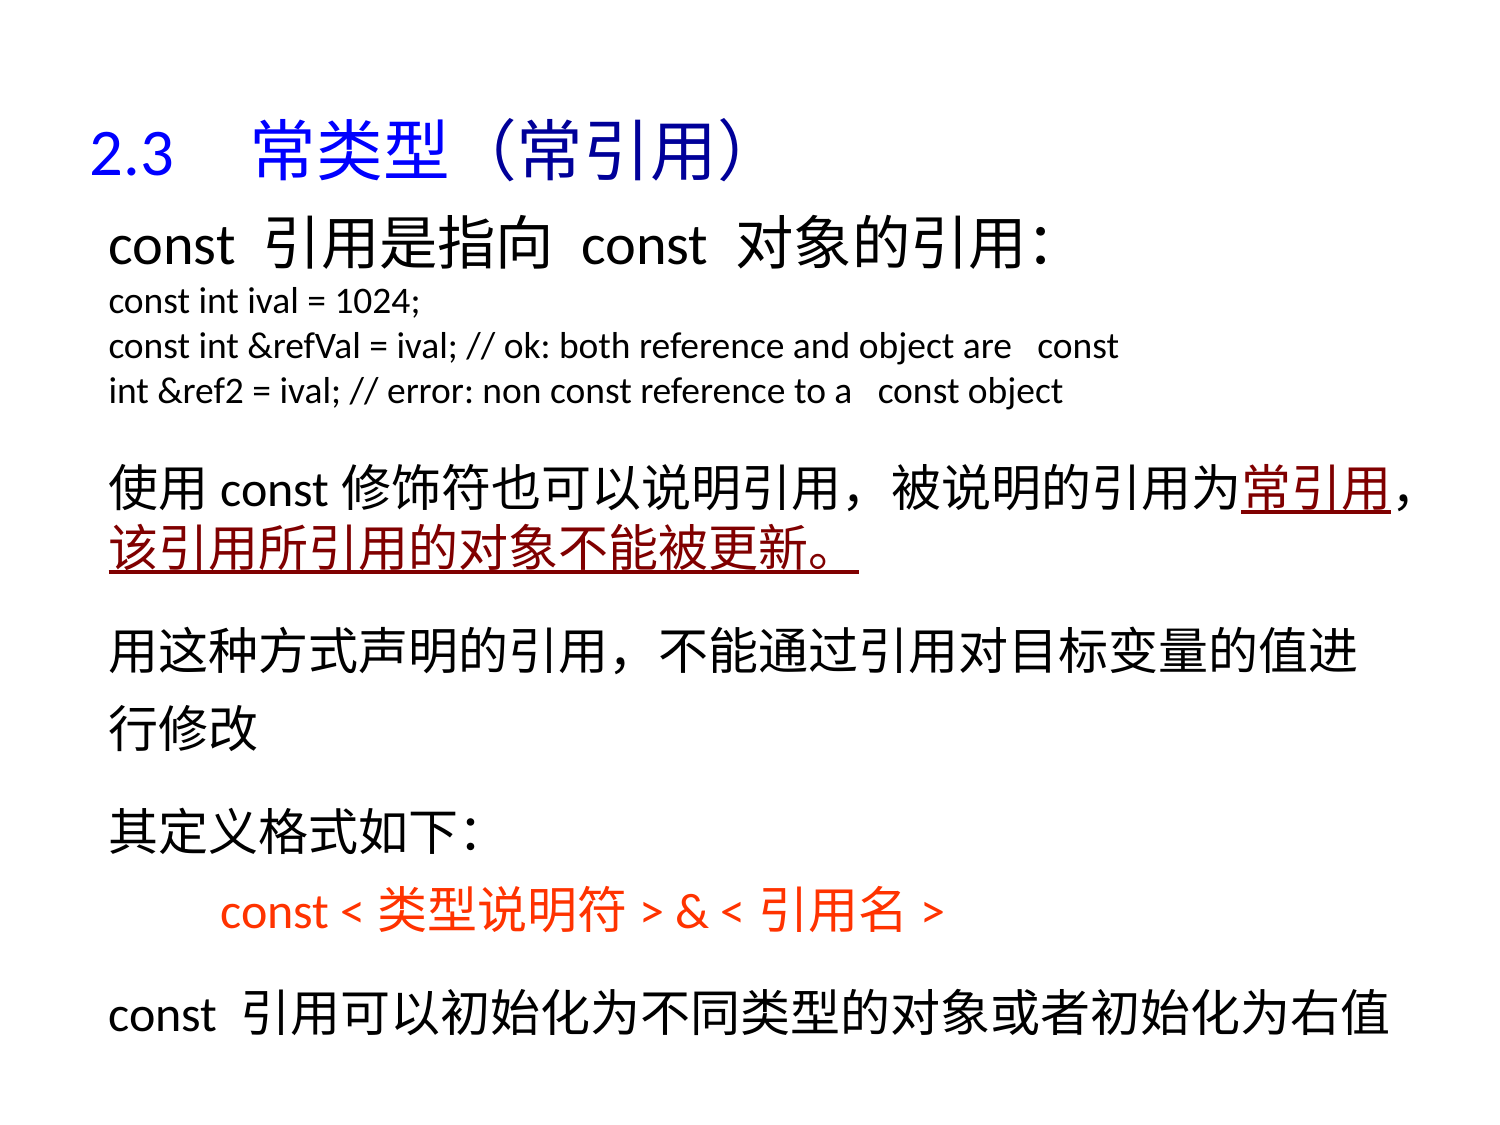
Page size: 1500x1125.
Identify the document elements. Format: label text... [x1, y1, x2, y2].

text_box const 引用是指向 const 对象的引用： const int ival = 1024; const int &refVal = ival; // ok: both reference and object are const int &ref2 = ival; // error: non const reference to a const object 使用const修饰符也可以说明引用，被说明的引用为常引用，该引用所引用的对象不能被更新。 用这种方式声明的引用，不能通过引用对目标变量的值进行修改 其定义格式如下： const <类型说明符> & <引用名> const 引用可以初始化为不同类型的对象或者初始化为右值 [93, 245, 1408, 778]
text_box 2.3 常类型（常引用） [74, 101, 1500, 245]
